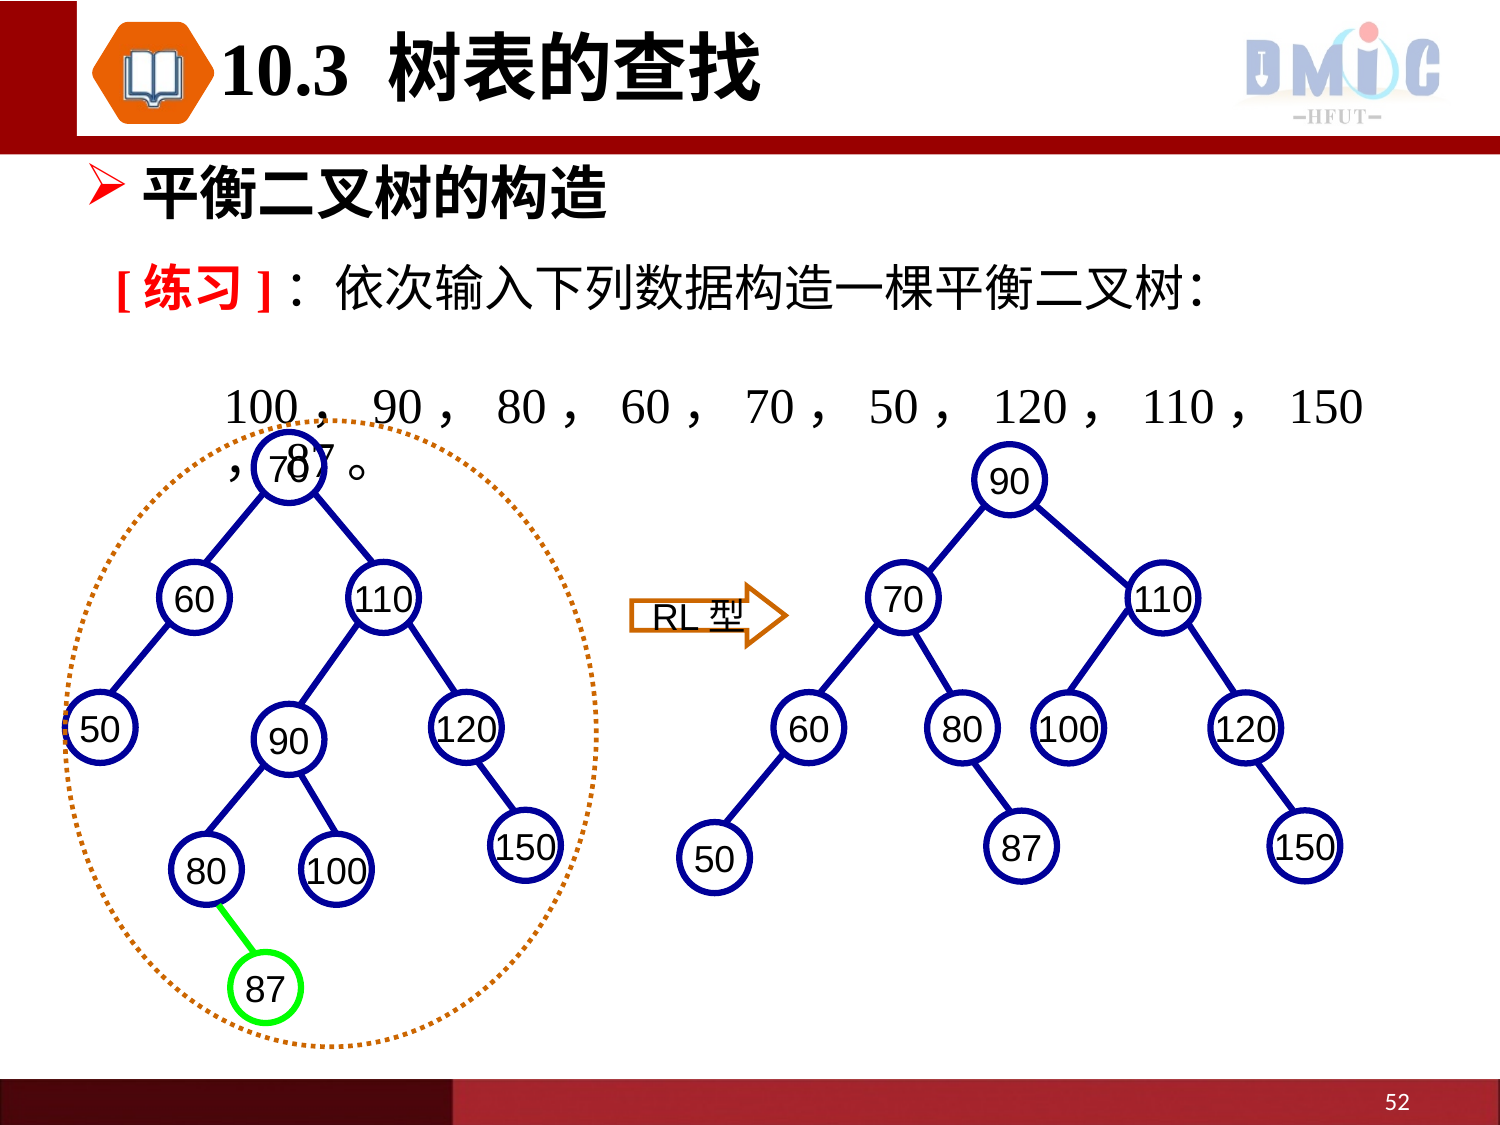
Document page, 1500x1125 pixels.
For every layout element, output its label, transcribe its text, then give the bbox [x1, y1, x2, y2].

text_box 110 [1127, 562, 1199, 634]
text_box 60 [773, 692, 845, 764]
text_box 100 [1033, 692, 1105, 764]
list [练习]：依次输入下列数据构造一棵平衡二叉树： 100，90，80，60，70，50，120，110，150，87。 [100, 255, 1412, 398]
slide_number 52 [1074, 1081, 1425, 1119]
picture [0, 1079, 1500, 1125]
text_box RL型 [631, 585, 786, 646]
text_box 50 [679, 822, 751, 894]
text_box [0, 12, 1047, 125]
text_box [65, 420, 597, 1047]
text_box 87 [986, 810, 1058, 882]
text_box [1210, 21, 1472, 132]
text_box 120 [1210, 692, 1282, 764]
text_box 150 [1269, 810, 1341, 882]
text_box 90 [974, 444, 1046, 516]
text_box 80 [927, 692, 998, 764]
text_box 70 [867, 562, 939, 634]
text_box 平衡二叉树的构造 [70, 149, 636, 234]
